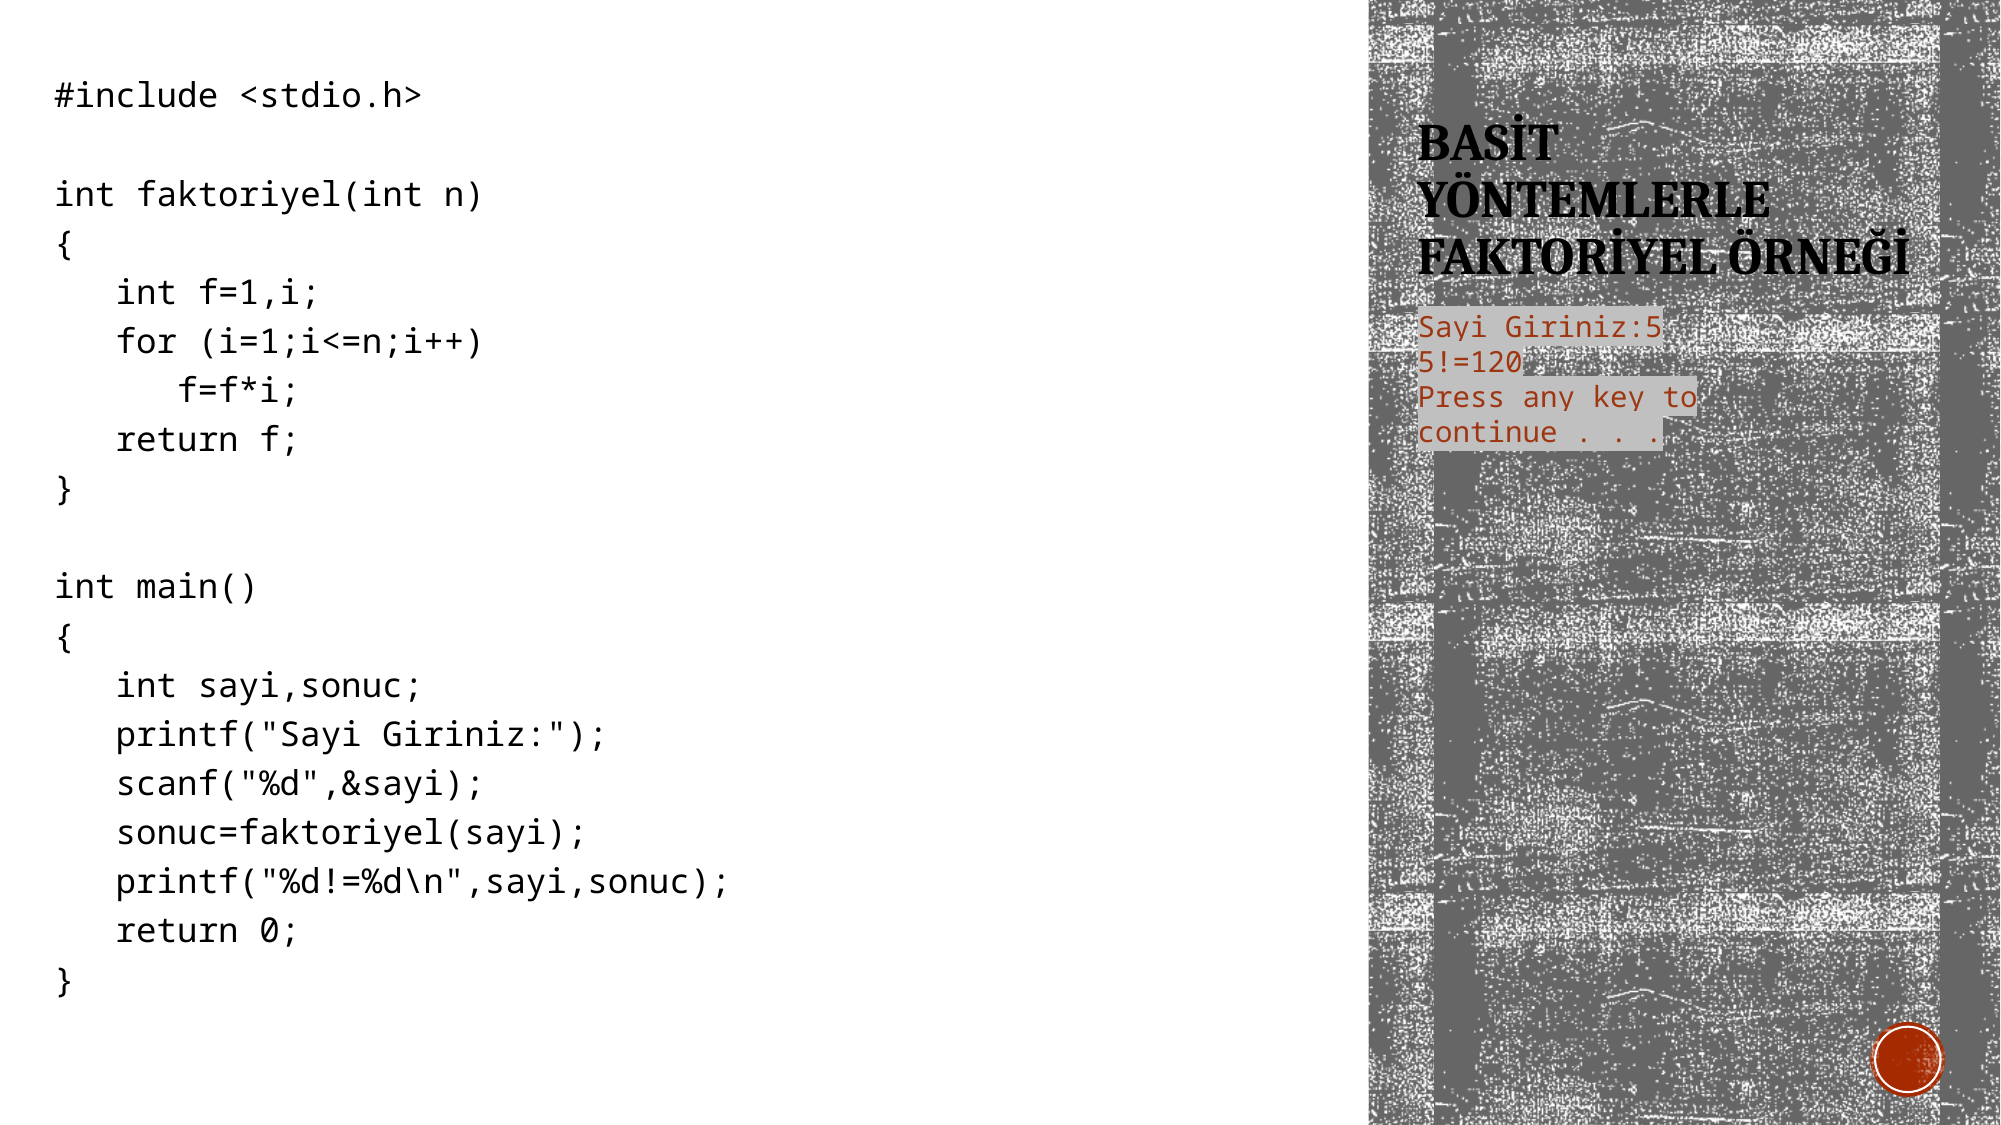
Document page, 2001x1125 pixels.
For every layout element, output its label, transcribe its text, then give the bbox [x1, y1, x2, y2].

list #include <stdio.h> int faktoriyel(int n) { int f=1,i; for (i=1;i<=n;i++) f=f*i; return f; } int main() { int sayi,sonuc; printf("Sayi Giriniz:"); scanf("%d",&sayi); sonuc=faktoriyel(sayi); printf("%d!=%d\n",sayi,sonuc); return 0; } [39, 57, 1324, 1014]
title BASİT YÖNTEMLERLE FAKTORİYEL ÖRNEĞİ [1402, 57, 1928, 294]
list Sayi Giriniz:5 5!=120 Press any key to continue . . . [1402, 300, 1928, 1014]
